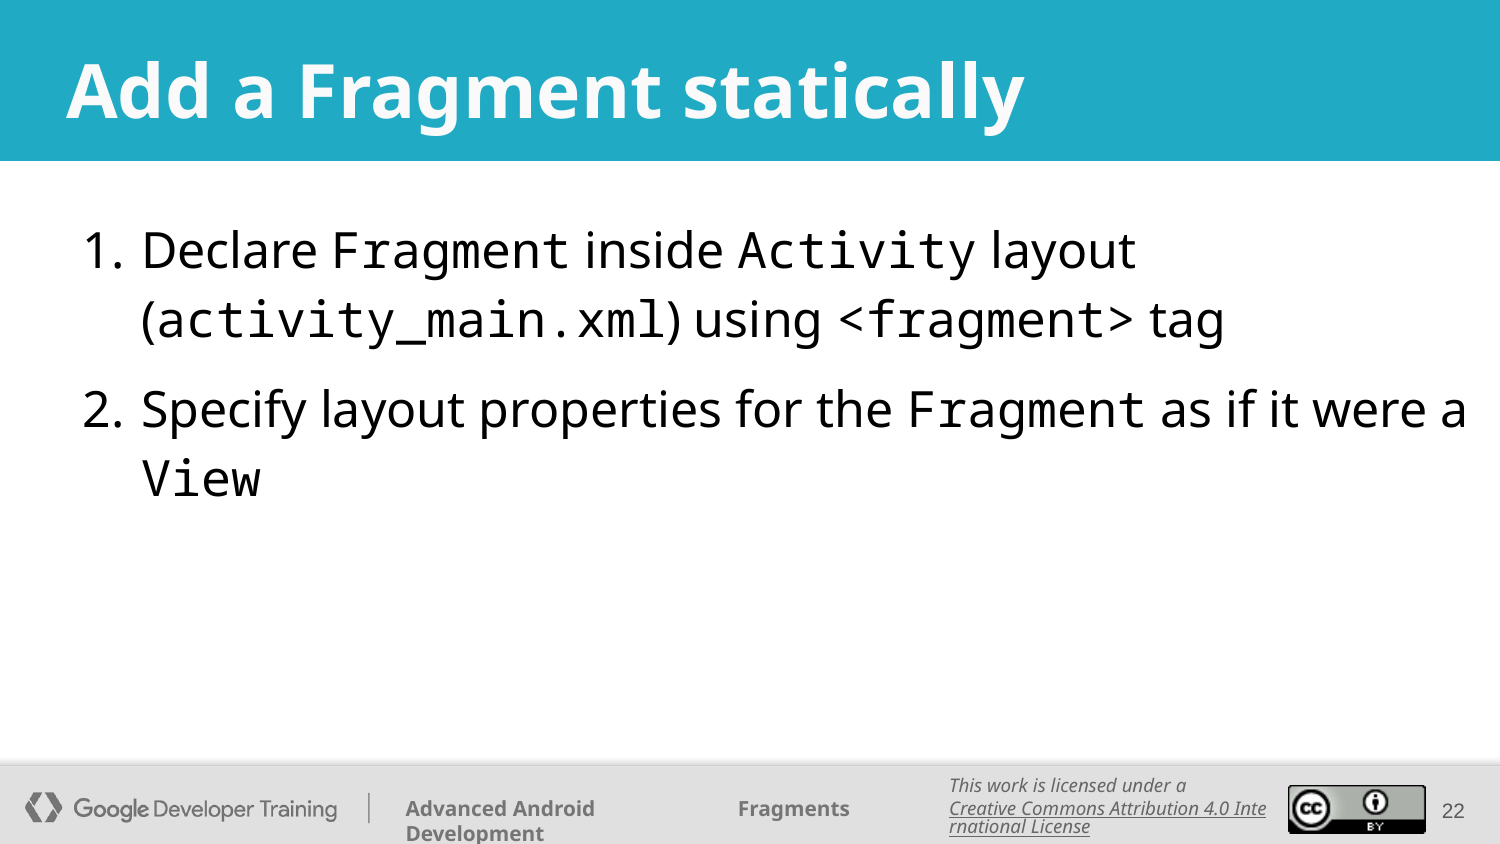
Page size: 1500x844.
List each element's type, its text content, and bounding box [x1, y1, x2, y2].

title Add a Fragment statically [51, 28, 1449, 122]
slide_number ‹#› [1389, 777, 1480, 842]
picture [0, 161, 1500, 844]
list Declare Fragment inside Activity layout (activity_main.xml) using <fragment> tag Specify layout properties for the Fragment as if it were a View [51, 194, 1488, 747]
